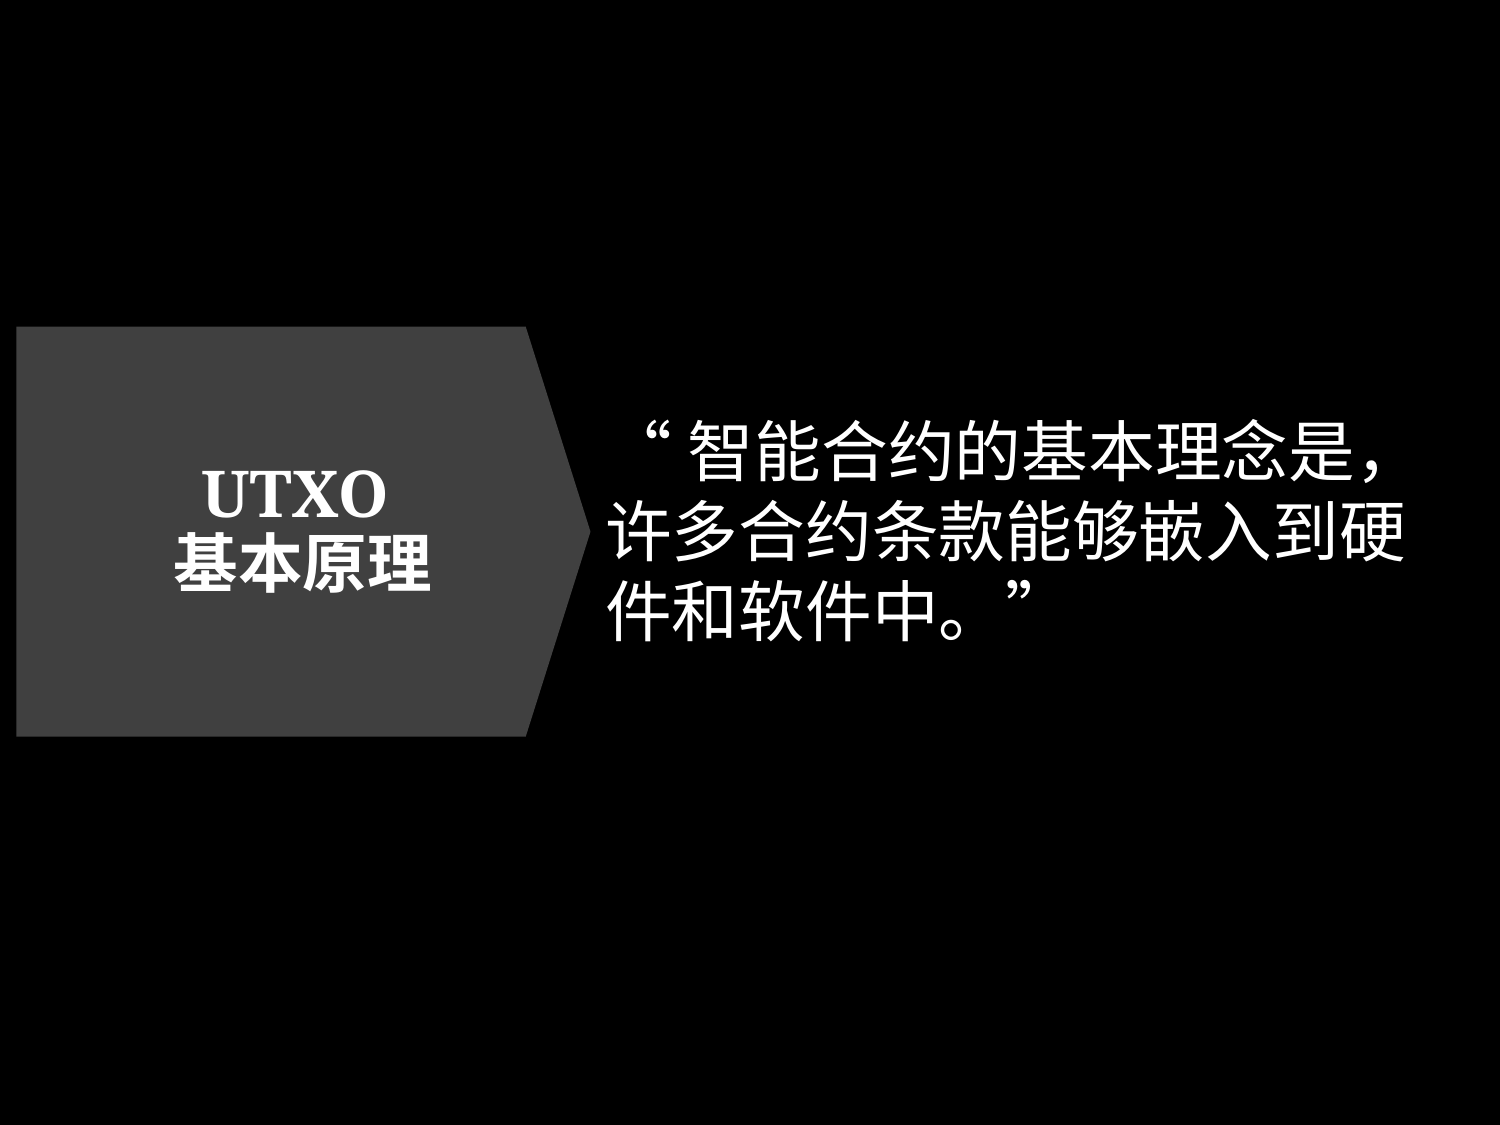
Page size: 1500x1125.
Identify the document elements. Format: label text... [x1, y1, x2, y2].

text_box [450, 322, 590, 741]
title UTXO基本原理 [155, 322, 450, 741]
text_box “智能合约的基本理念是，许多合约条款能够嵌入到硬件和软件中。” [590, 402, 1444, 658]
text_box [12, 322, 155, 741]
